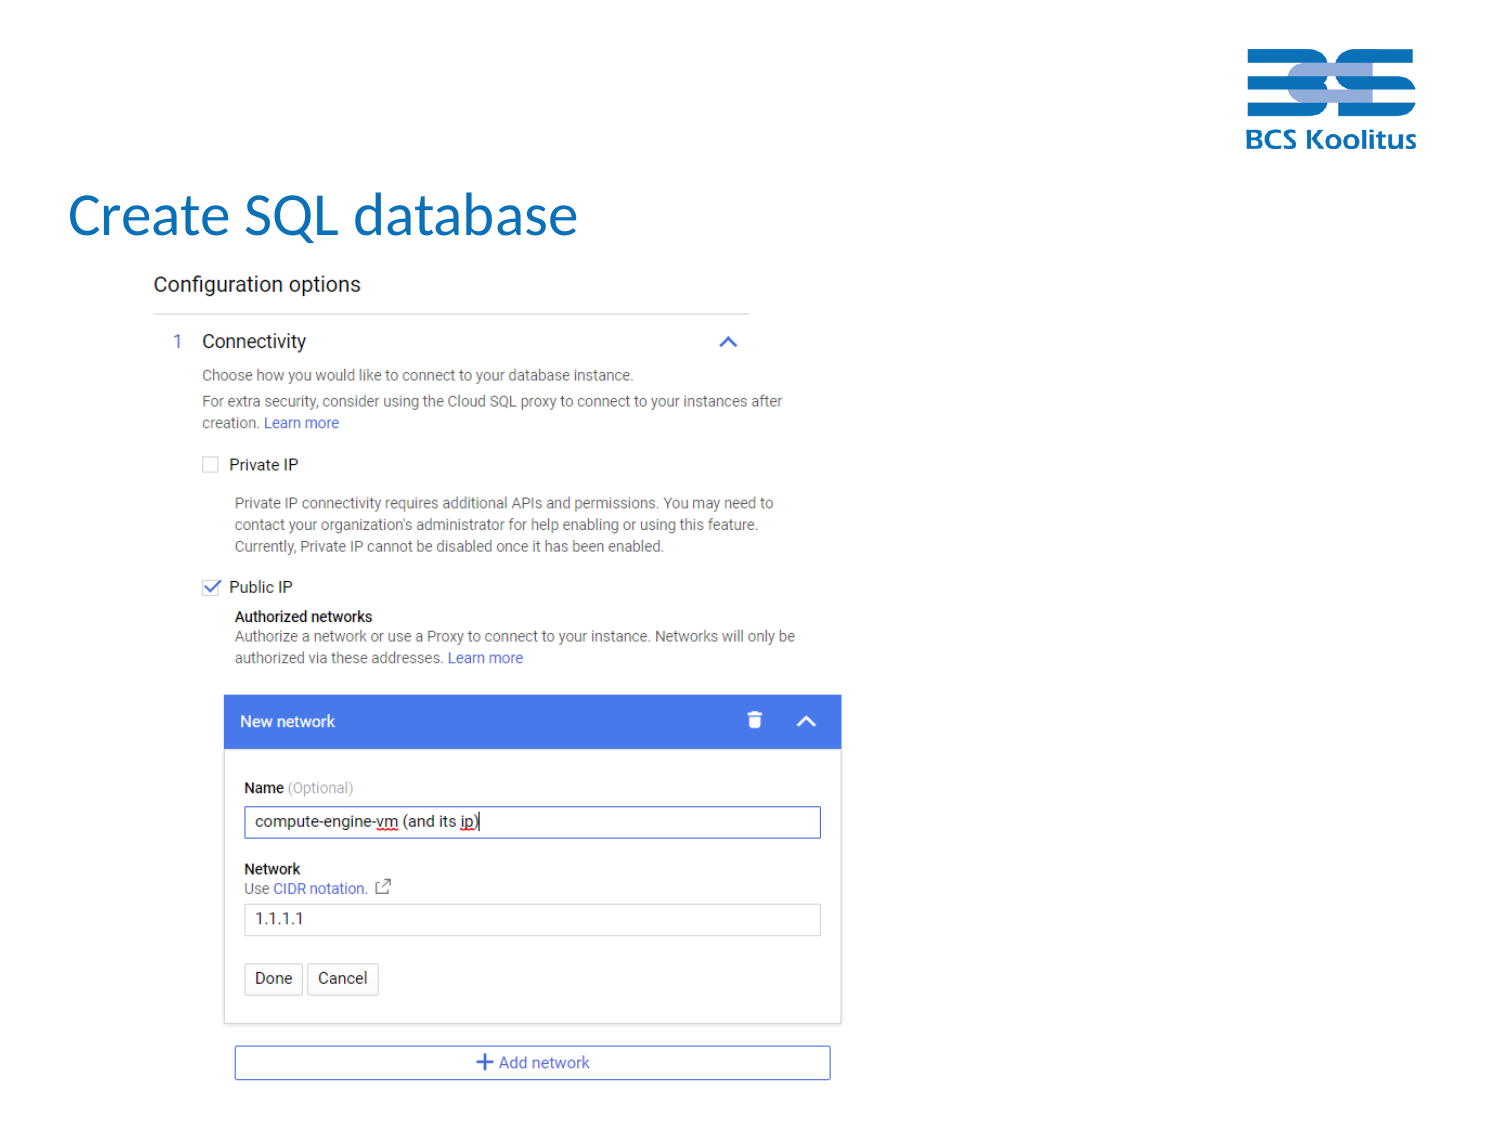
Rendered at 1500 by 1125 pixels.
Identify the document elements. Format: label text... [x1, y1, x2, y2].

picture [135, 255, 873, 1090]
title Create SQL database [53, 166, 1423, 256]
picture [1246, 49, 1416, 149]
